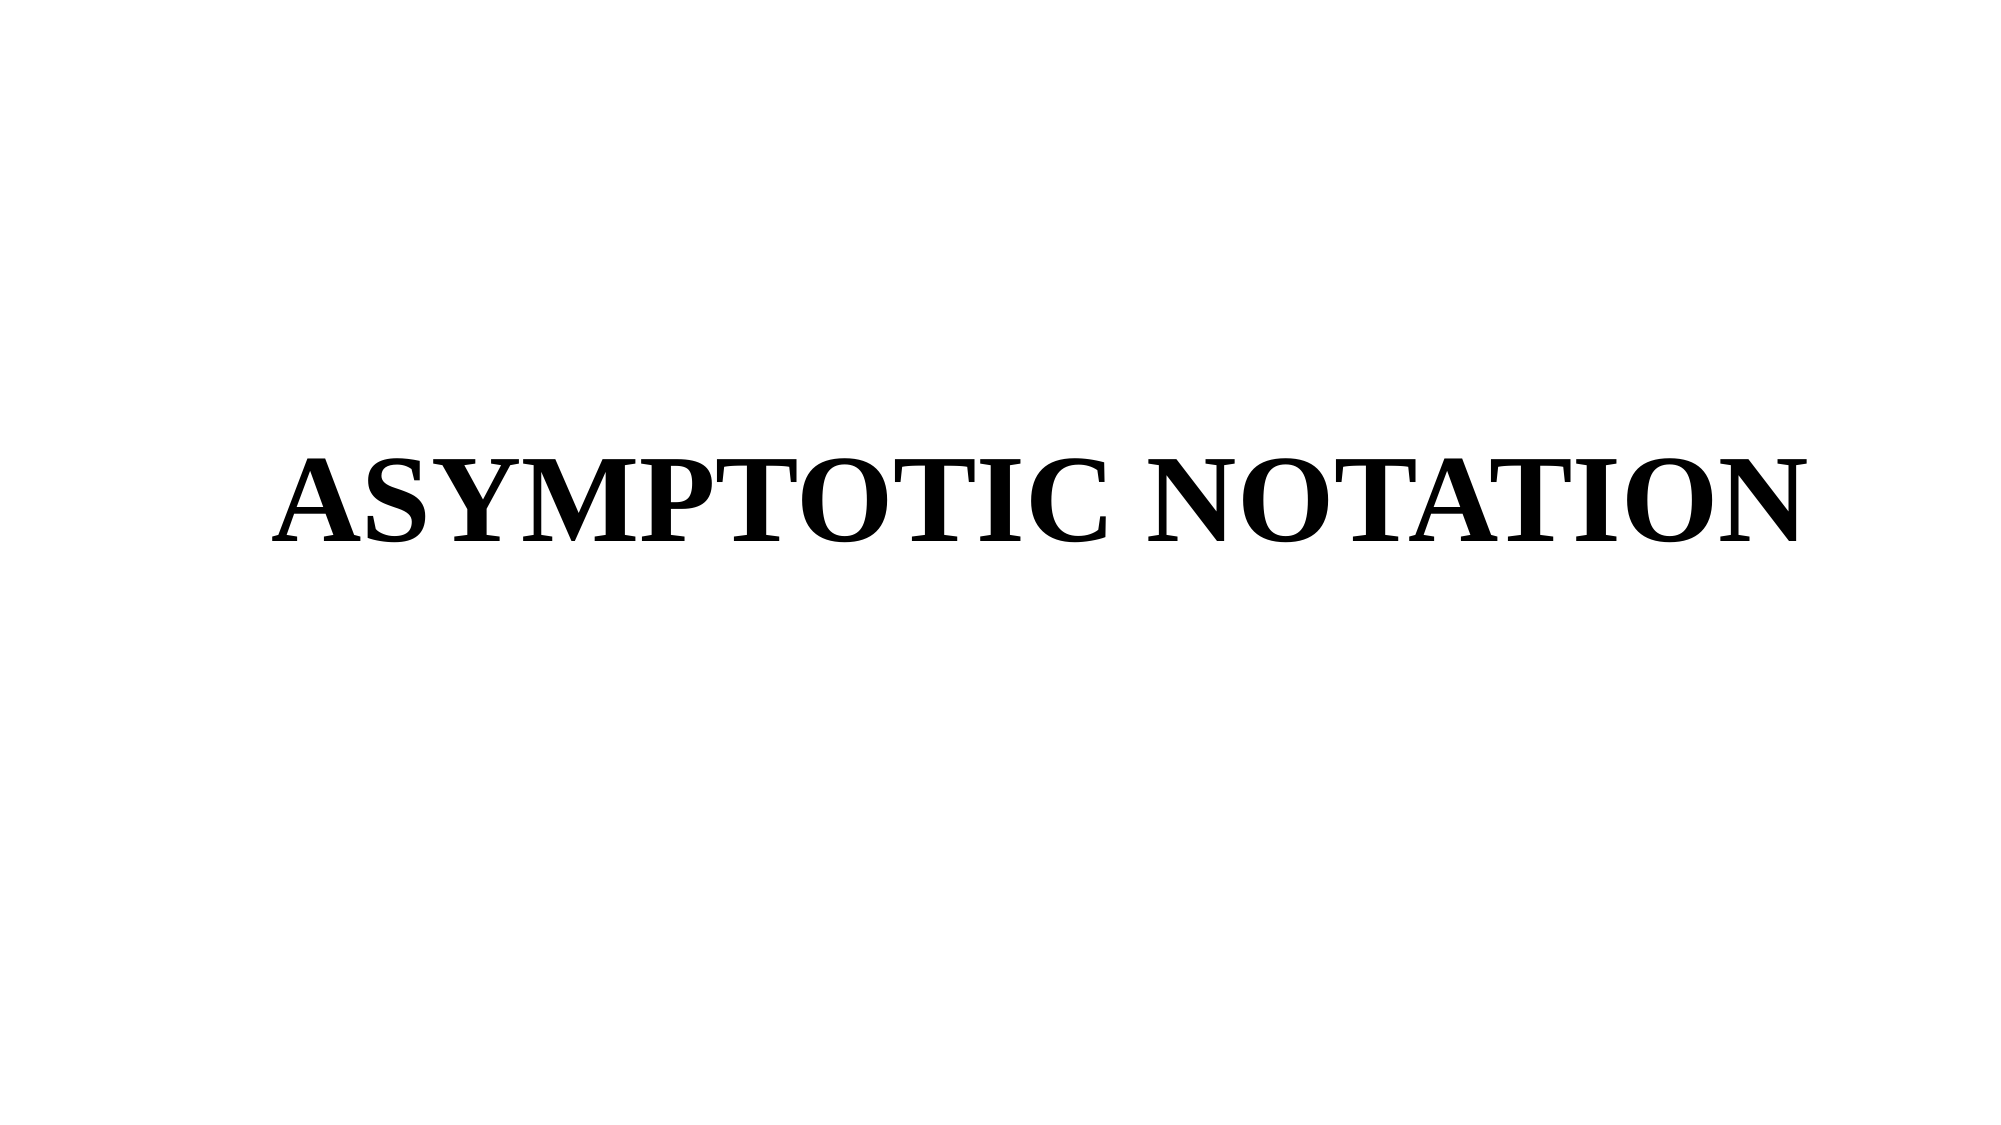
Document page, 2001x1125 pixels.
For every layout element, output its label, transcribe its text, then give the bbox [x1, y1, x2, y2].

title ASYMPTOTIC NOTATION [80, 389, 2000, 576]
